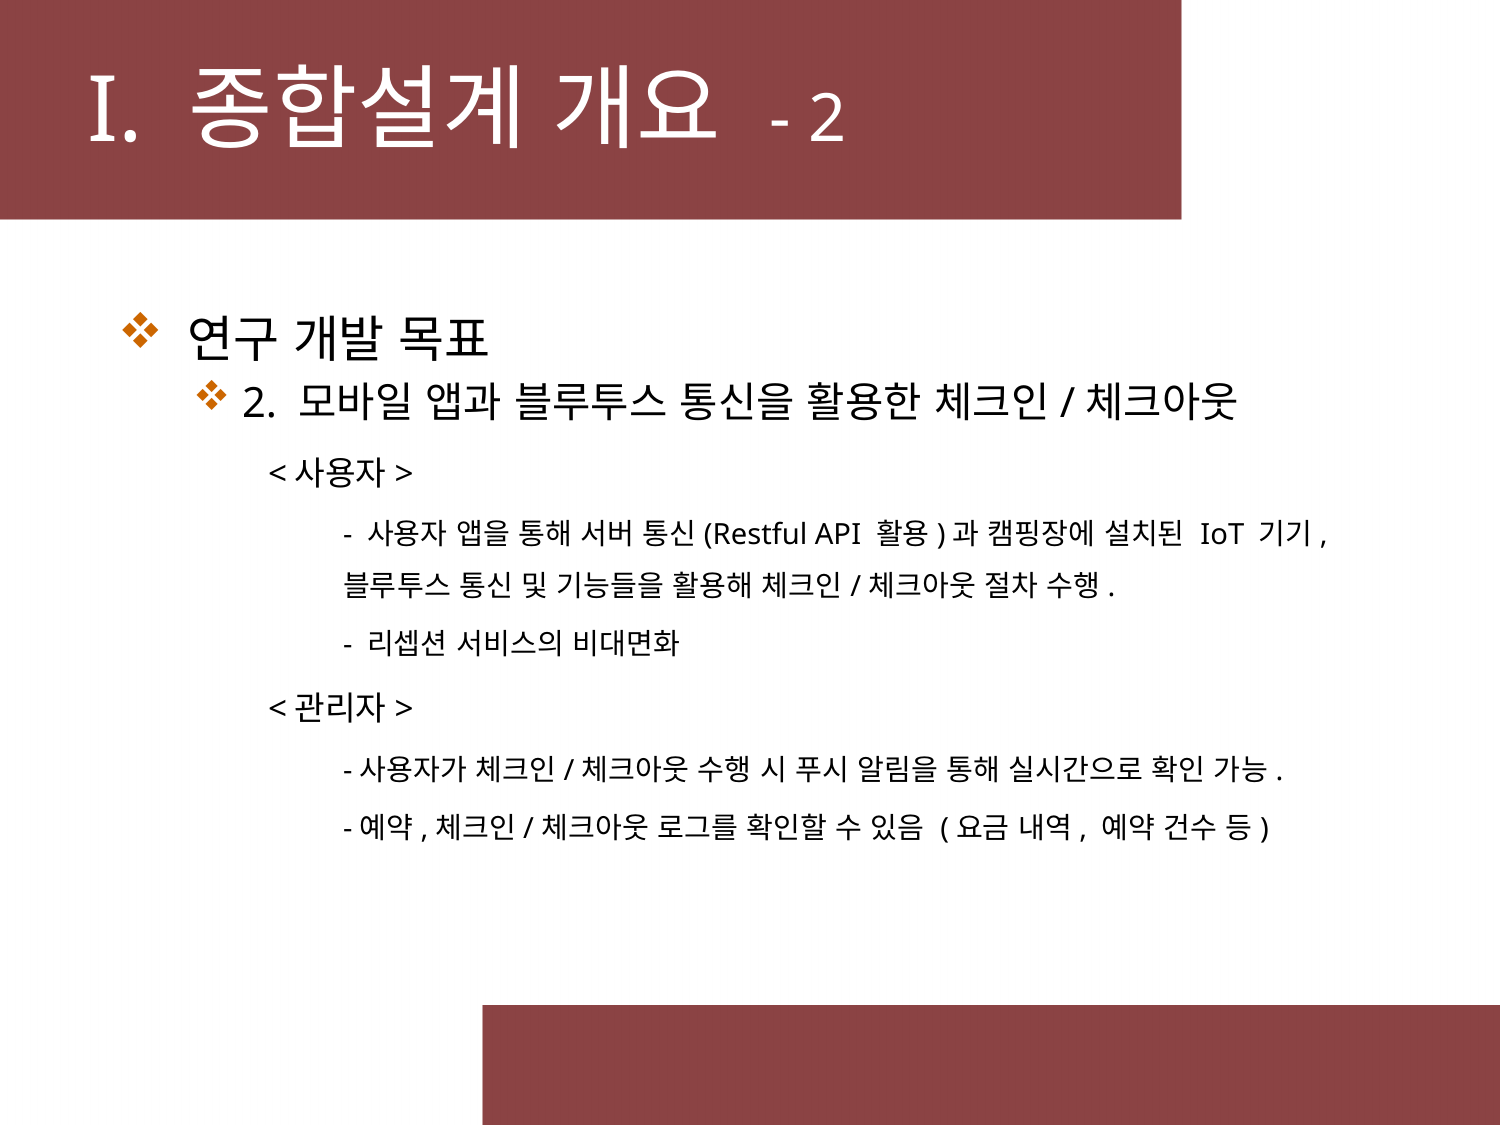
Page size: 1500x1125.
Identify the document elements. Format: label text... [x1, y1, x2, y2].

title I. 종합설계 개요 - 2 [72, 30, 1277, 193]
picture [0, 0, 1500, 1125]
list 연구 개발 목표 2. 모바일 앱과 블루투스 통신을 활용한 체크인/체크아웃 <사용자> - 사용자 앱을 통해 서버 통신(Restful API 활용)과 캠핑장에 설치된 IoT 기기, 블루투스 통신 및 기능들을 활용해 체크인/체크아웃 절차 수행. - 리셉션 서비스의 비대면화 <관리자> -사용자가 체크인/체크아웃 수행 시 푸시 알림을 통해 실시간으로 확인 가능. -예약,체크인/체크아웃 로그를 확인할 수 있음 (요금 내역, 예약 건수 등) [103, 299, 1397, 982]
